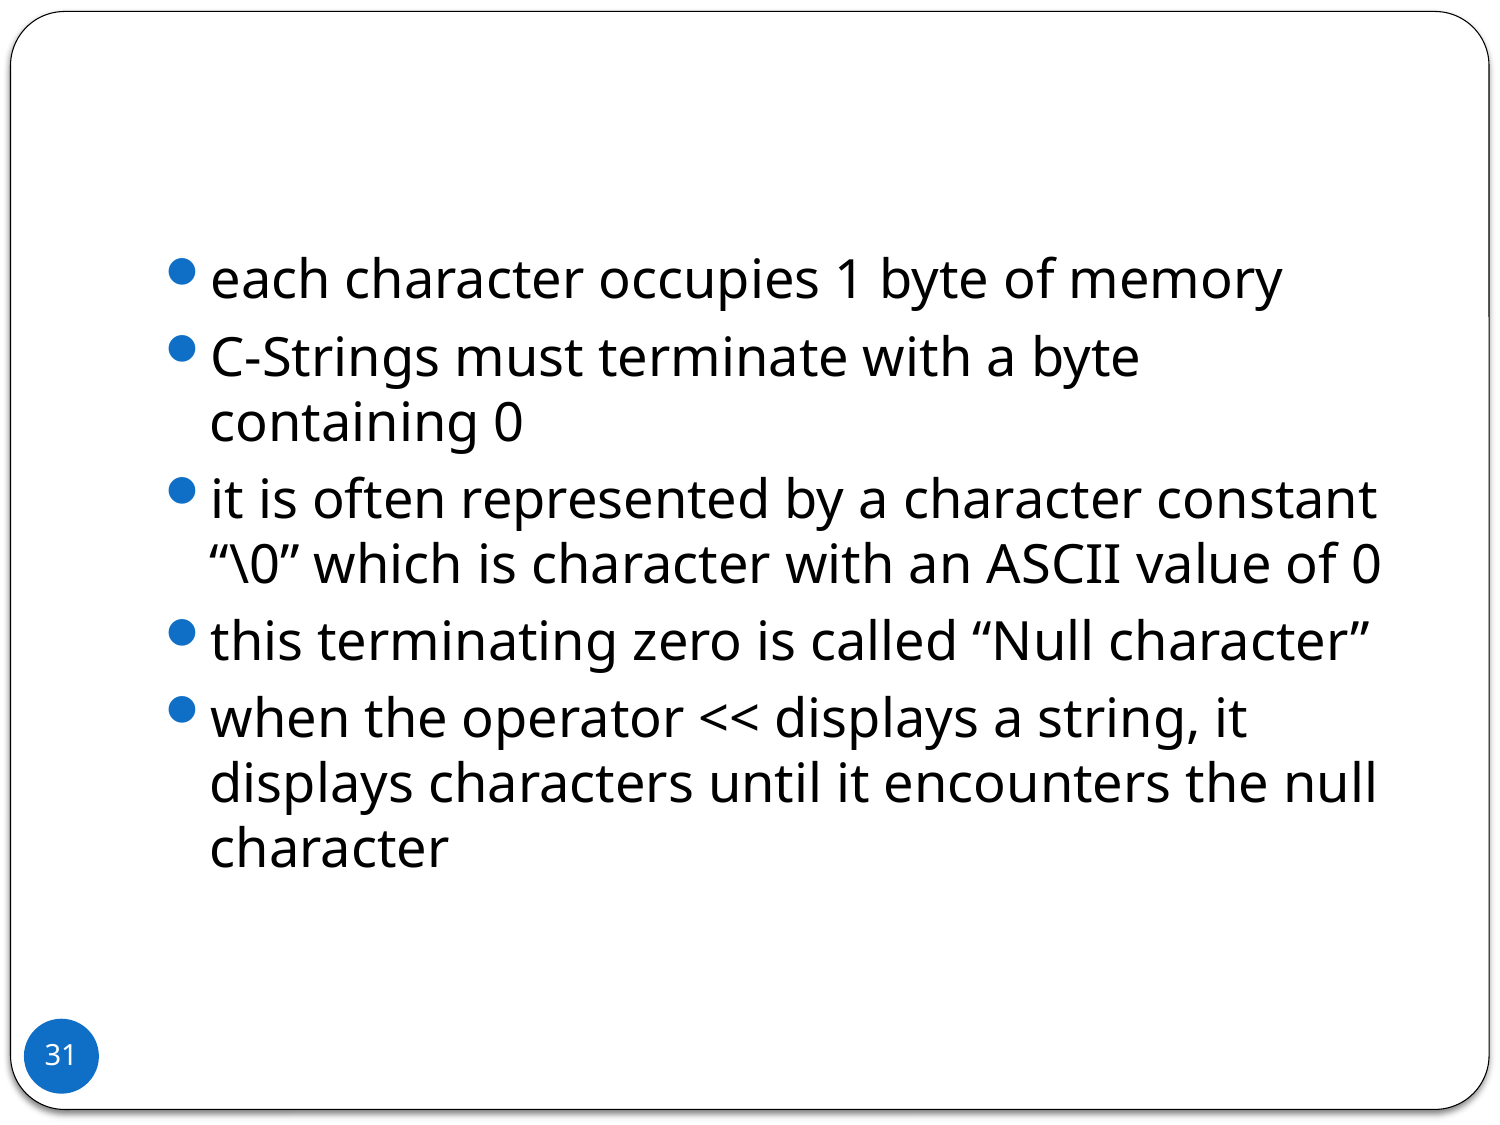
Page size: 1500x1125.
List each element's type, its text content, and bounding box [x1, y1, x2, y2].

slide_number 31 [23, 1018, 99, 1094]
list each character occupies 1 byte of memory C-Strings must terminate with a byte containing 0 it is often represented by a character constant “\0” which is character with an ASCII value of 0 this terminating zero is called “Null character” when the operator << displays a string, it displays characters until it encounters the null character [150, 237, 1425, 988]
